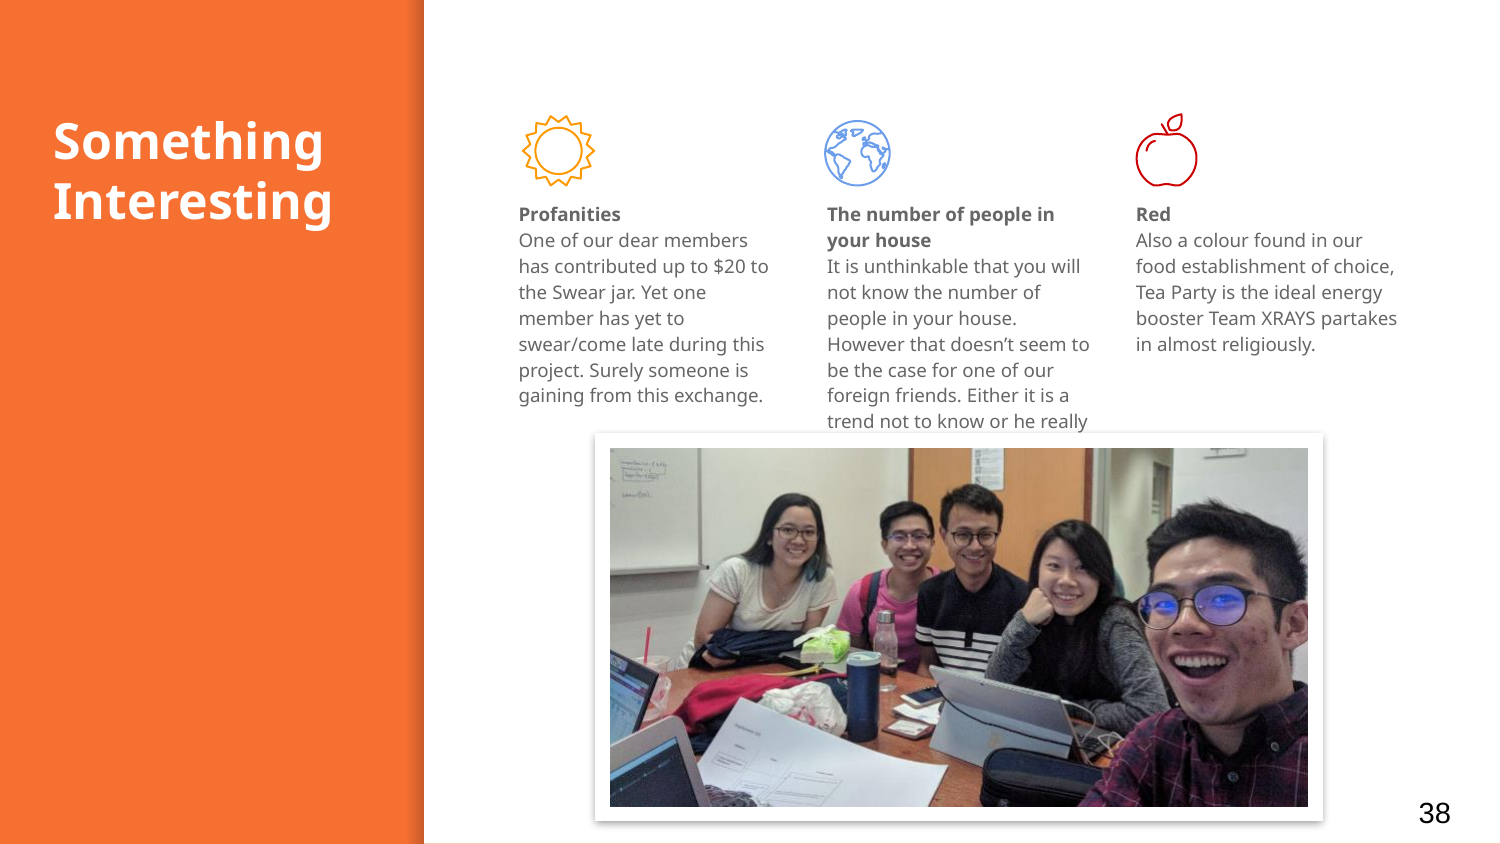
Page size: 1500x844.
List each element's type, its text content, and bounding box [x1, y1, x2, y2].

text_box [824, 120, 890, 186]
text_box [522, 115, 595, 186]
picture [609, 447, 1309, 807]
title Something Interesting [38, 94, 375, 748]
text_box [1136, 114, 1197, 186]
list Profanities One of our dear members has contributed up to $20 to the Swear jar. Yet one member has yet to swear/come late during this project. Surely someone is gaining from this exchange. [503, 184, 798, 458]
list The number of people in your house It is unthinkable that you will not know the number of people in your house. However that doesn’t seem to be the case for one of our foreign friends. Either it is a trend not to know or he really doesn’t care. [812, 184, 1106, 431]
slide_number 38 [1403, 779, 1494, 844]
list Red Also a colour found in our food establishment of choice, Tea Party is the ideal energy booster Team XRAYS partakes in almost religiously. [1120, 184, 1415, 387]
